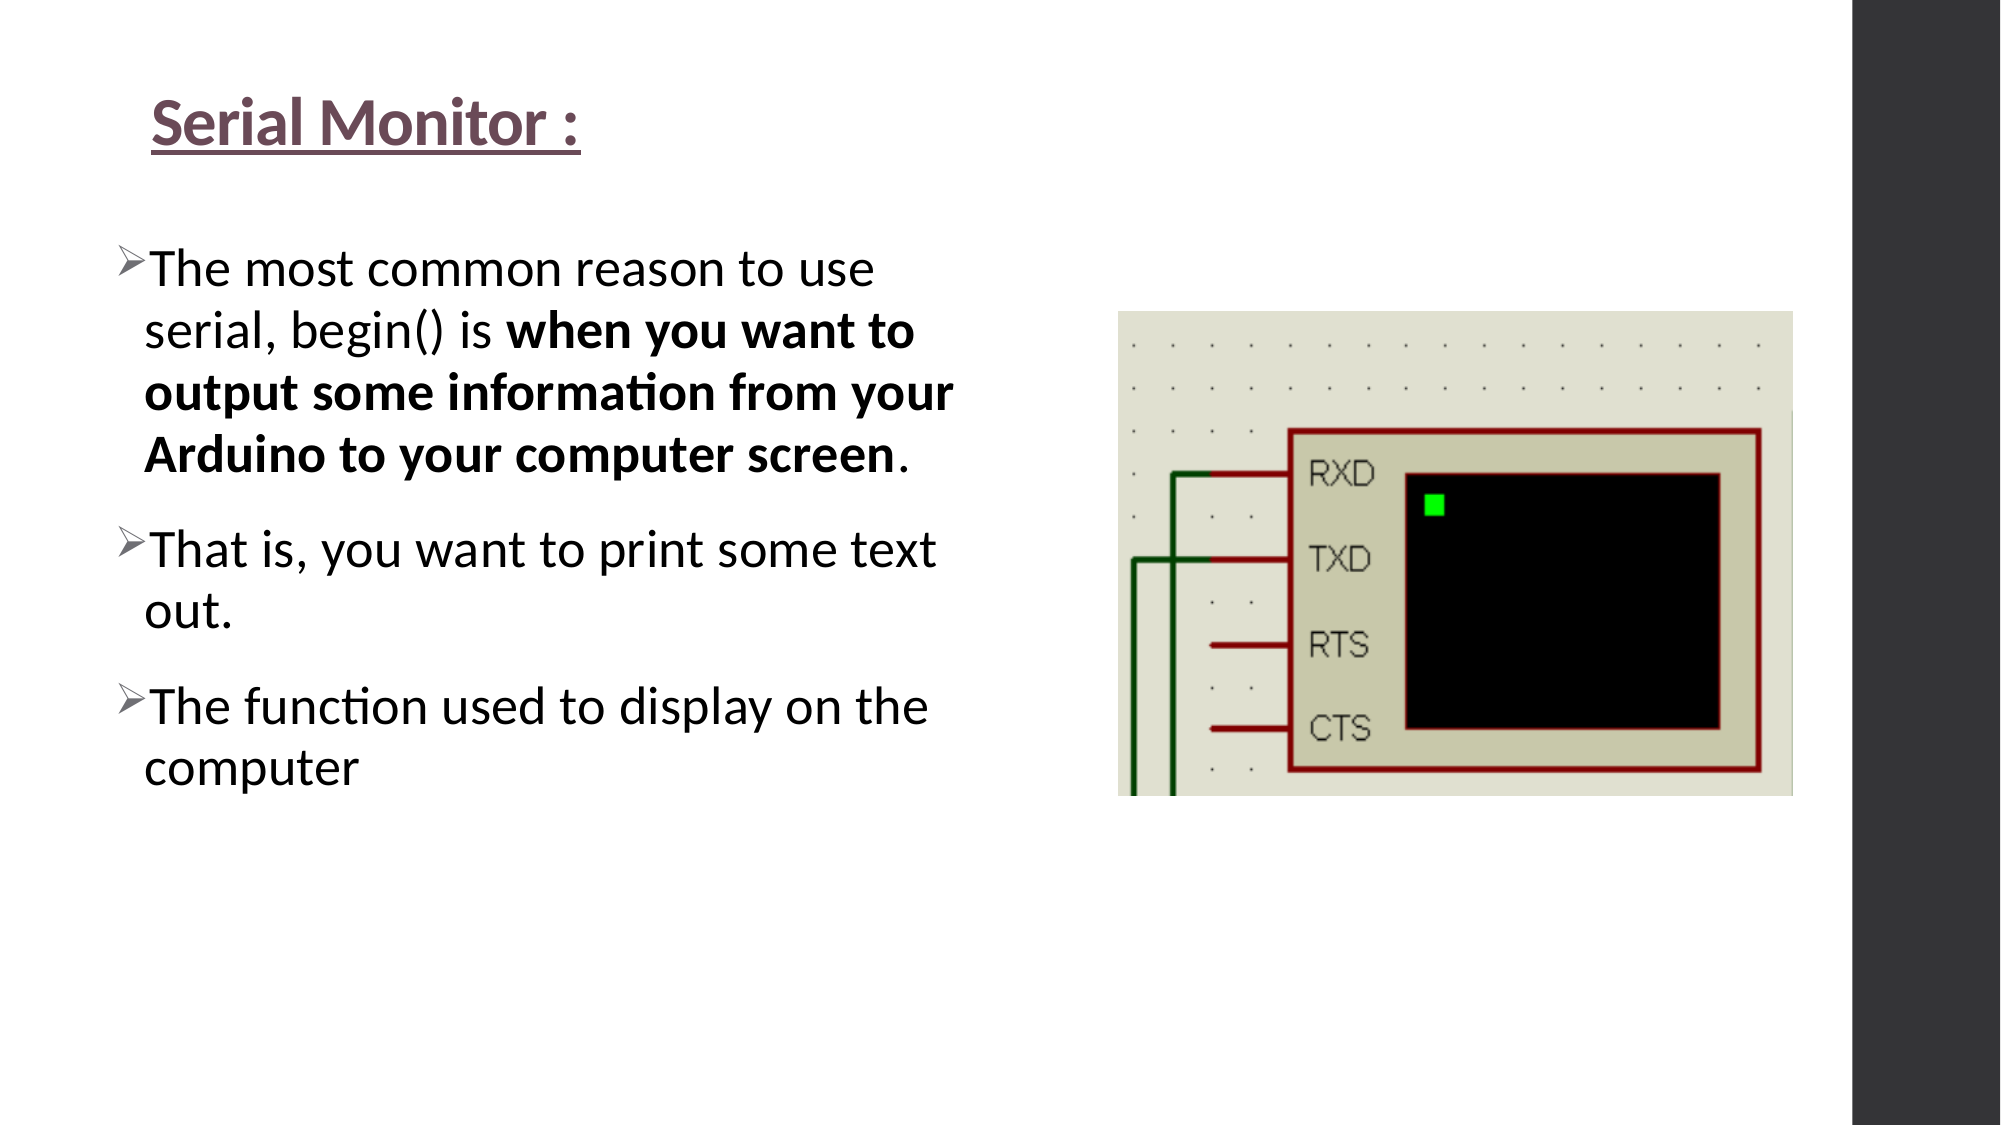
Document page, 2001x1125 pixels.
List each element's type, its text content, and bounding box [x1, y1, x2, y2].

list The most common reason to use serial, begin() is when you want to output some information from your Arduino to your computer screen. That is, you want to print some text out. The function used to display on the computer [99, 229, 1000, 858]
picture [1118, 311, 1793, 796]
title Serial Monitor : [136, 77, 936, 229]
